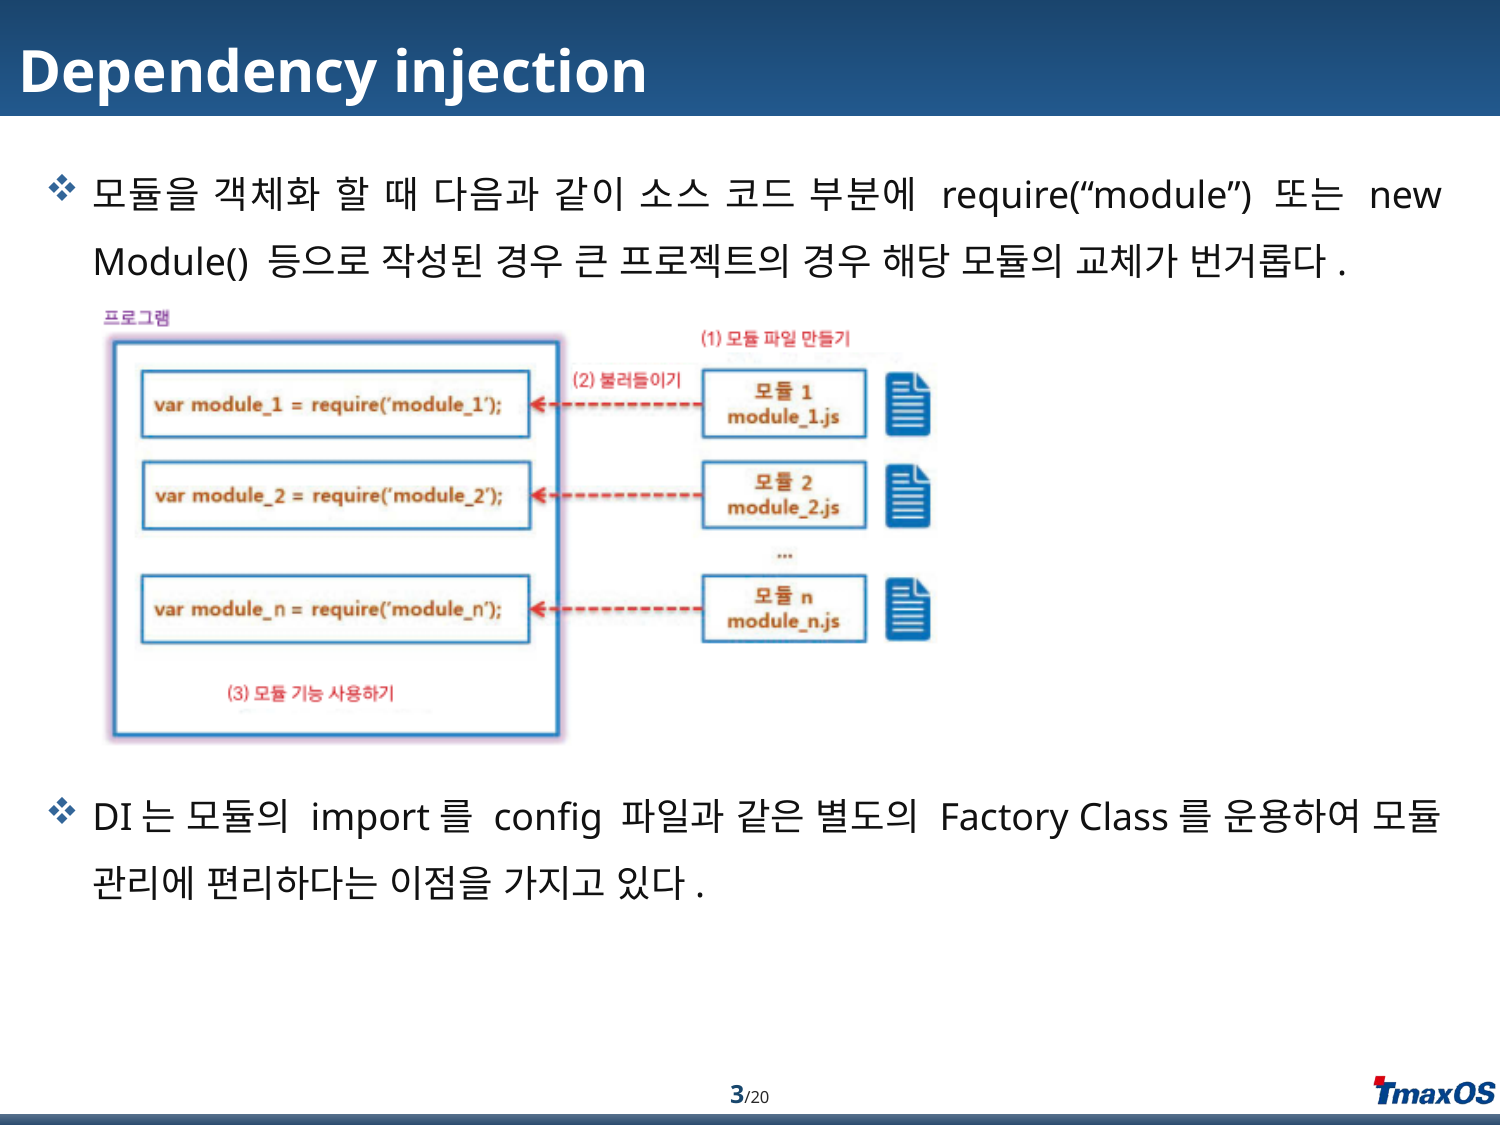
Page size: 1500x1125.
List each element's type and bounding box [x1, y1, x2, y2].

picture [79, 286, 986, 749]
text_box [0, 0, 1500, 1125]
